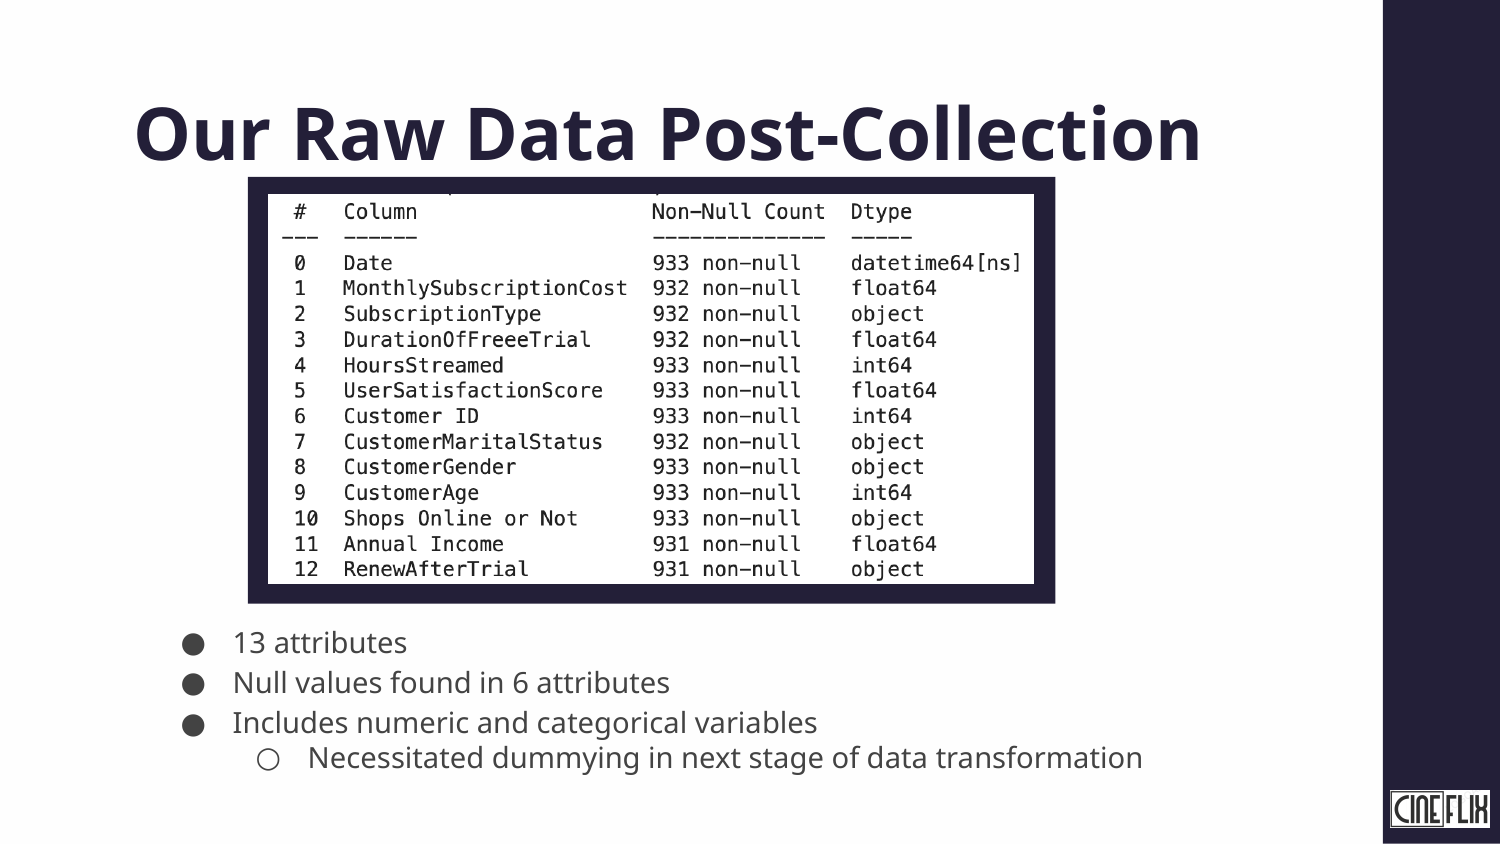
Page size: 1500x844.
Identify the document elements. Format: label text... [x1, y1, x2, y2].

list 13 attributes Null values found in 6 attributes Includes numeric and categorical variables Necessitated dummying in next stage of data transformation [142, 603, 1160, 844]
title Our Raw Data Post-Collection [118, 72, 1382, 167]
picture [1390, 790, 1491, 829]
picture [268, 194, 1035, 584]
text_box [247, 176, 1056, 604]
